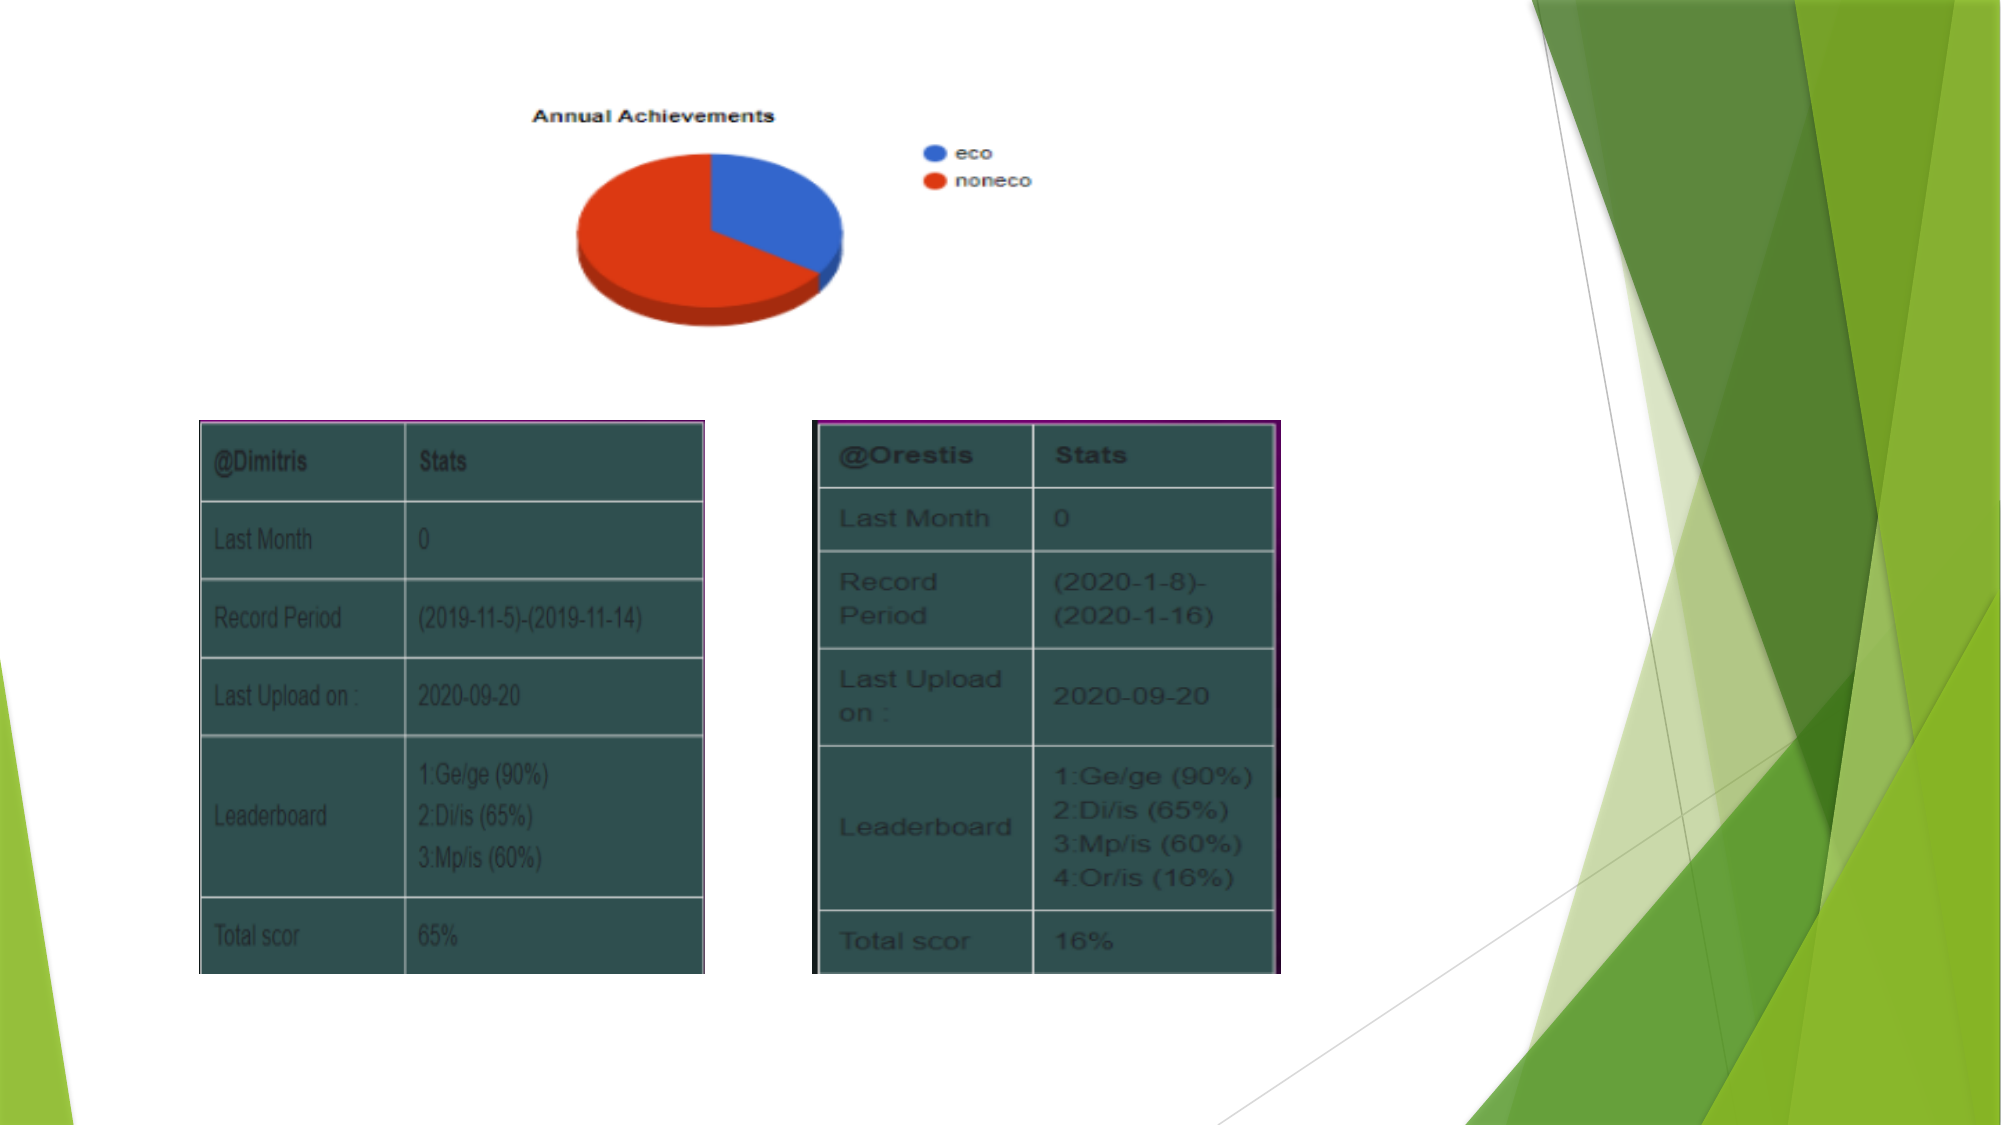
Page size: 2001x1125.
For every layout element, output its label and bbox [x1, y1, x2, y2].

text_box [84, 151, 1778, 852]
picture [811, 419, 1281, 974]
picture [482, 92, 1057, 369]
text_box [307, 924, 1516, 1119]
picture [199, 419, 706, 974]
